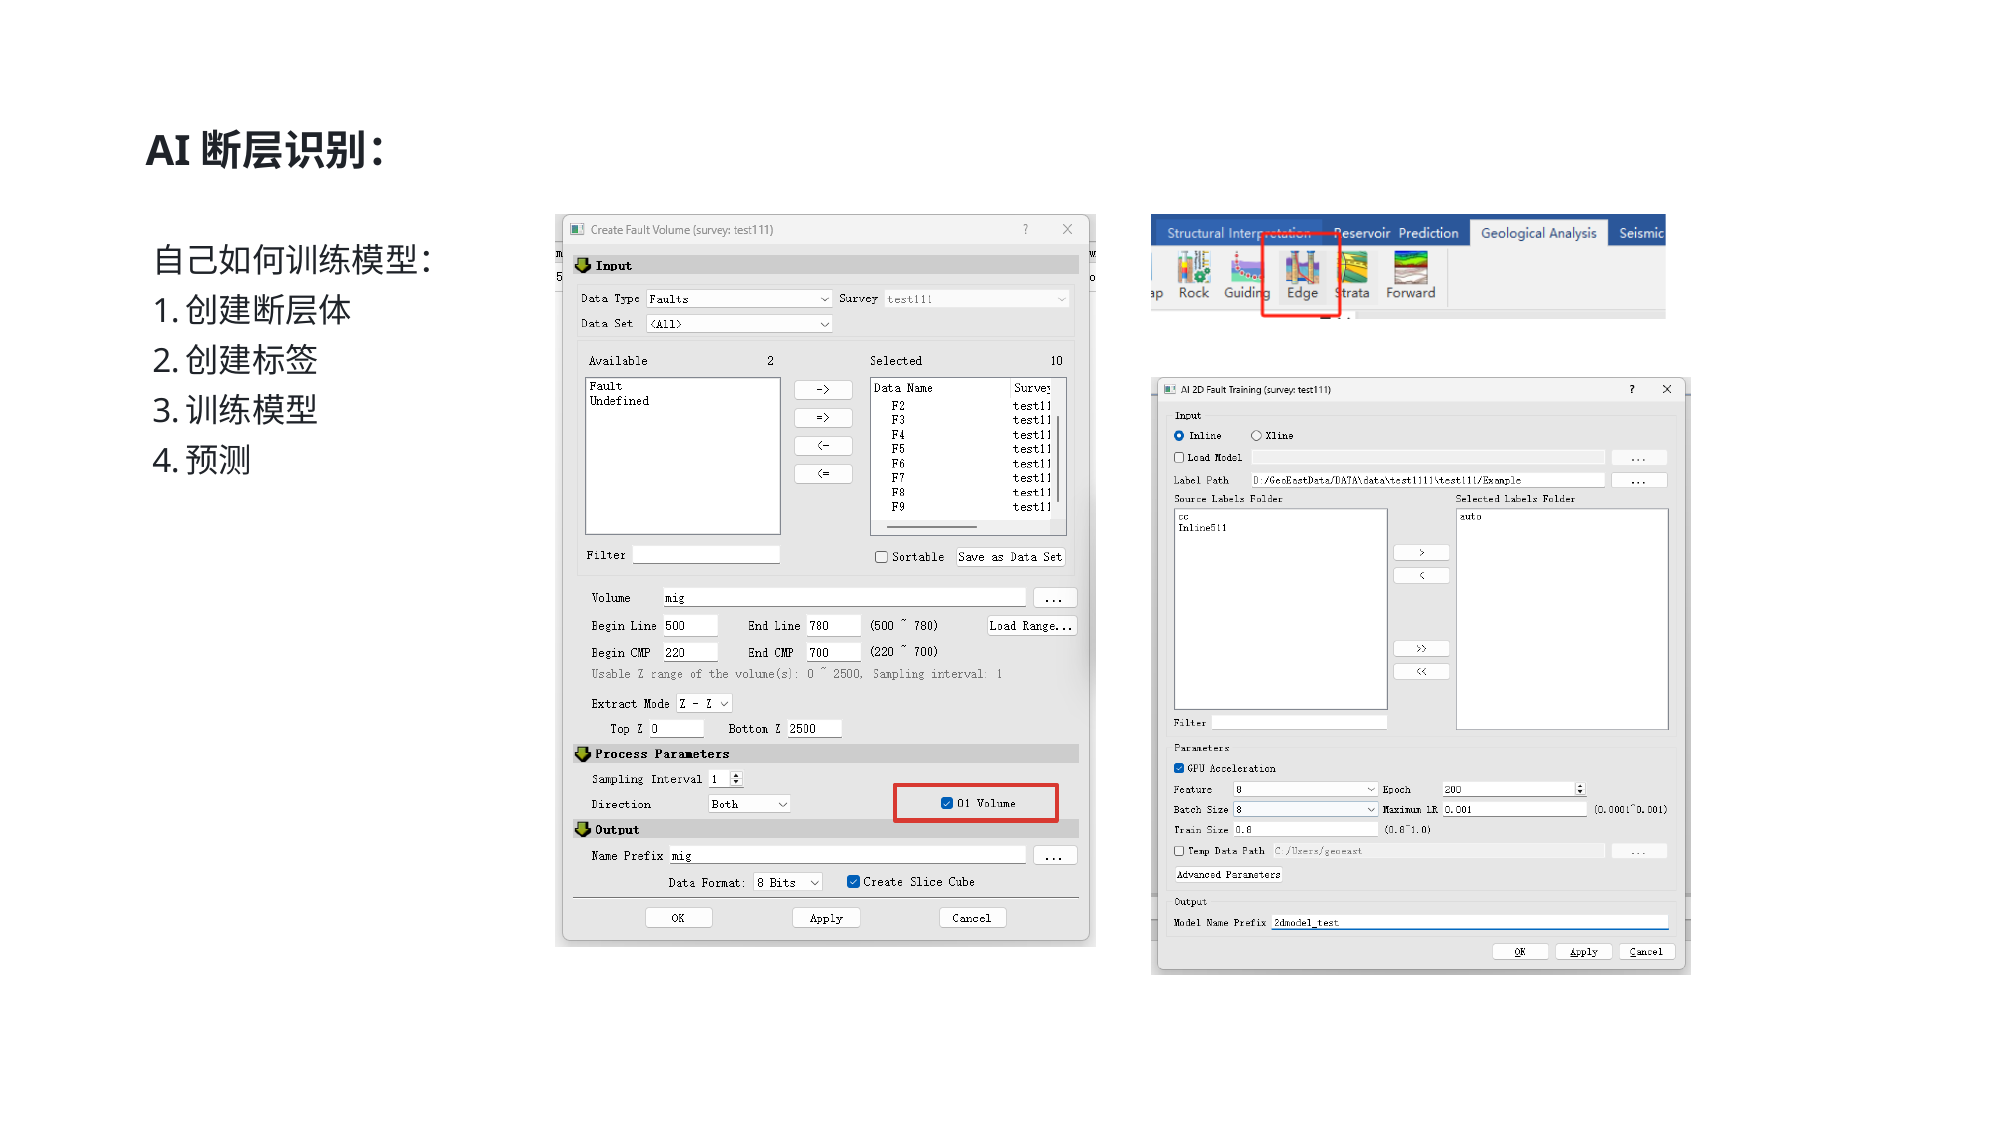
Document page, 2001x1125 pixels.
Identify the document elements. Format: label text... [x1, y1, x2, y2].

picture [1150, 213, 1666, 319]
picture [1150, 377, 1692, 976]
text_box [555, 213, 1096, 947]
text_box 自己如何训练模型： 创建断层体 创建标签 训练模型 预测 [152, 229, 501, 480]
text_box AI断层识别： [145, 111, 410, 174]
